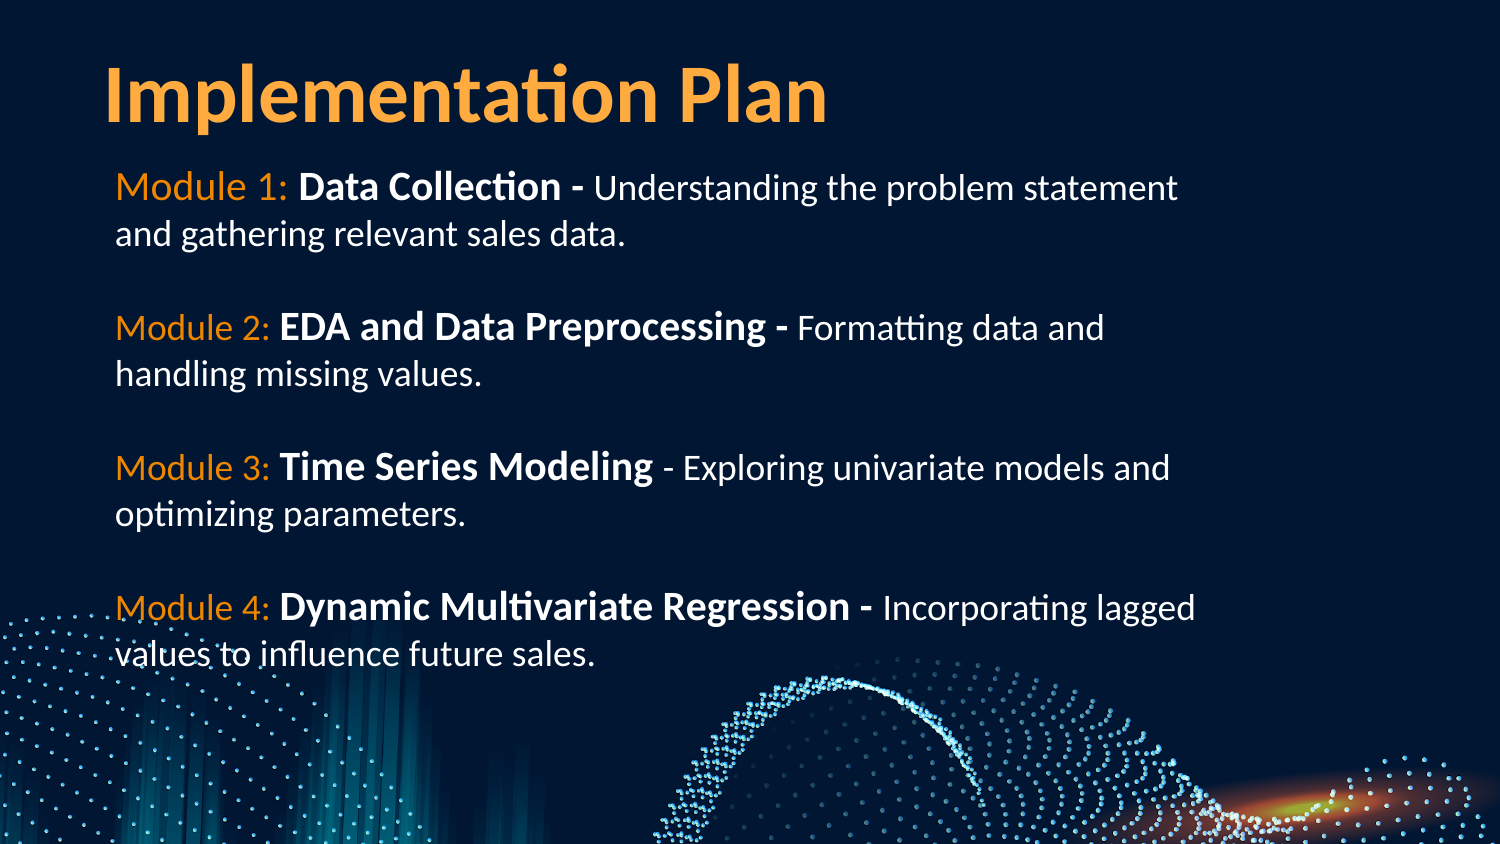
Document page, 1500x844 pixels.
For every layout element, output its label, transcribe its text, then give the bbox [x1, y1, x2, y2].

text_box Implementation Plan [88, 32, 1128, 147]
text_box Module 1: Data Collection - Understanding the problem statement and gathering relevant sales data. Module 2: EDA and Data Preprocessing - Formatting data and handling missing values. Module 3: Time Series Modeling - Exploring univariate models and optimizing parameters. Module 4: Dynamic Multivariate Regression - Incorporating lagged values to influence future sales. [100, 151, 1258, 682]
